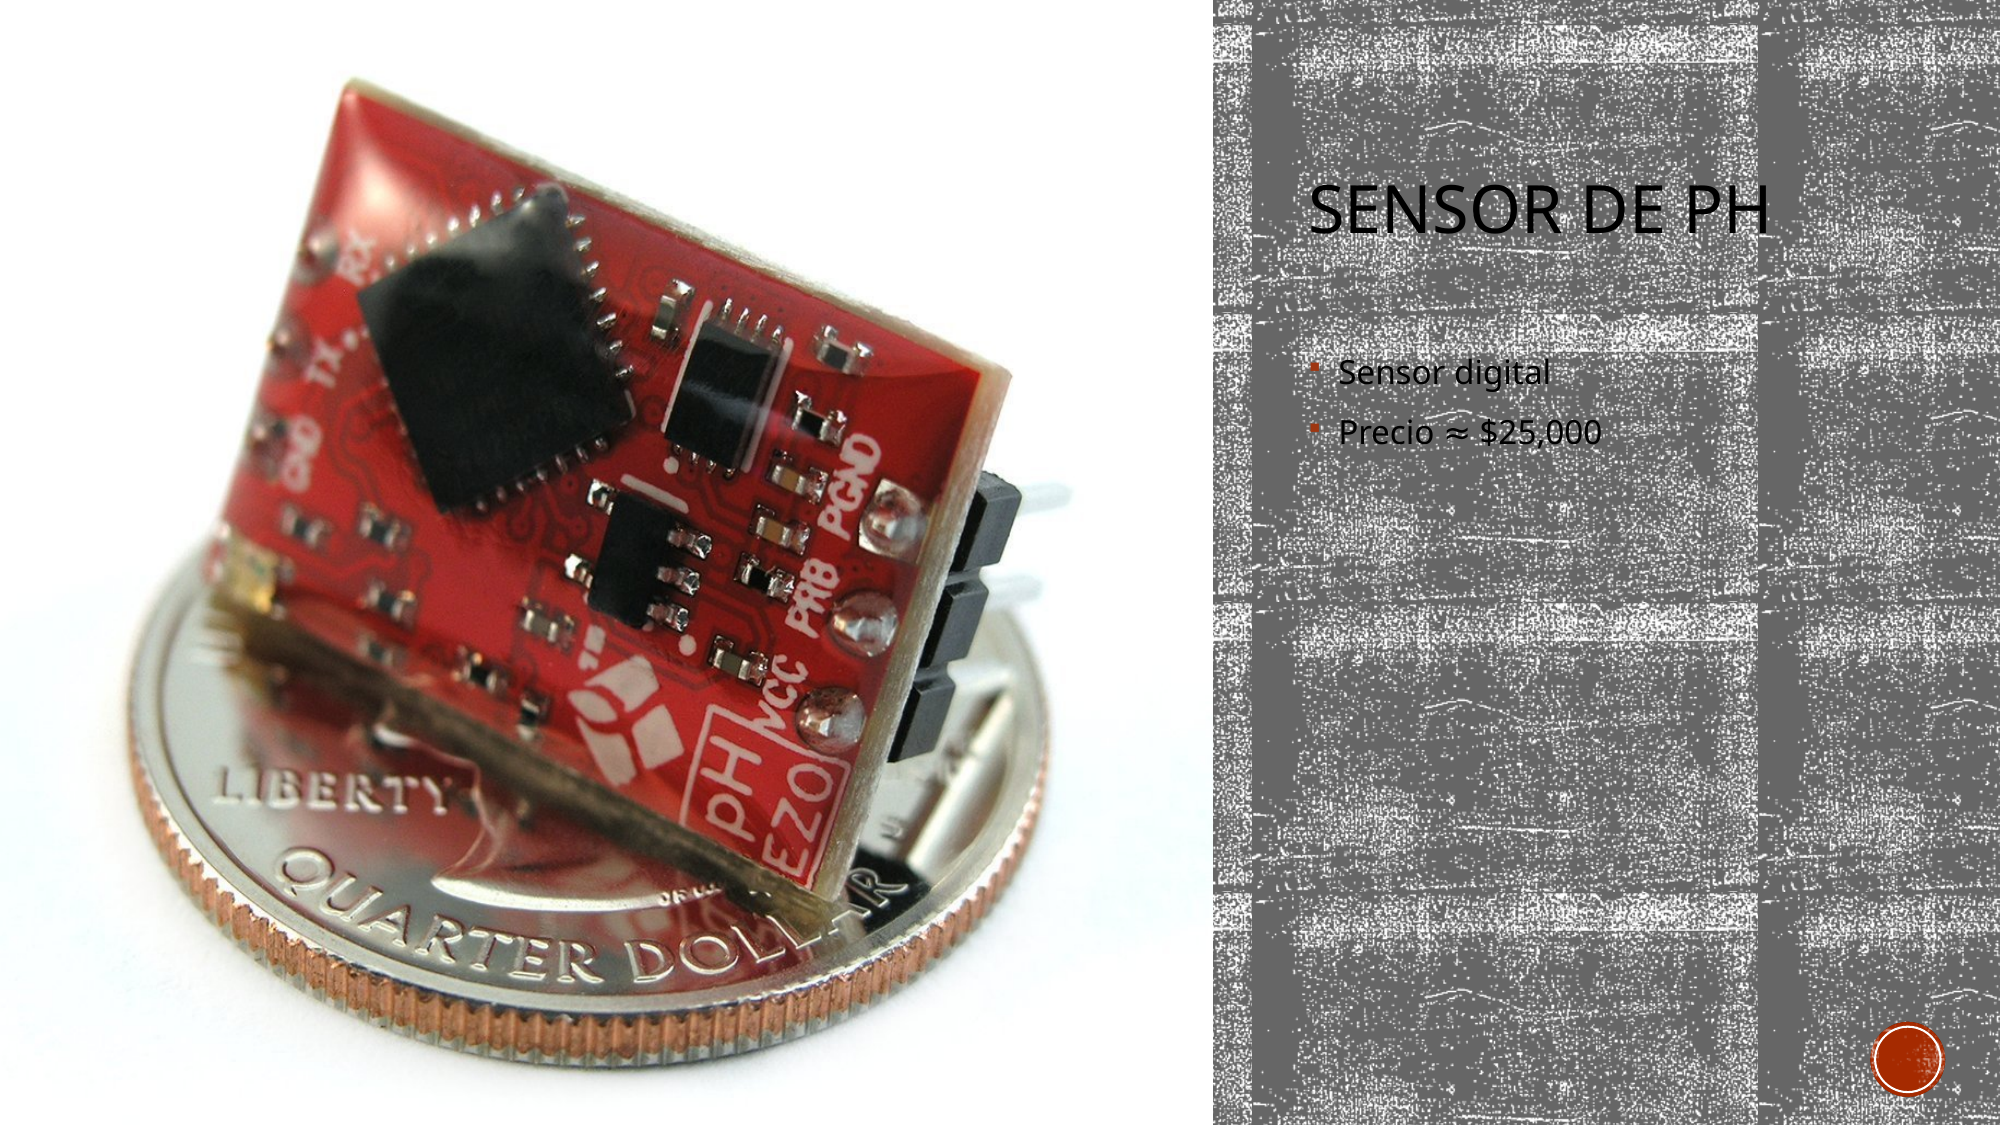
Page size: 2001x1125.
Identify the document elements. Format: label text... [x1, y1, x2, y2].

text_box [1214, 0, 2000, 1125]
title Sensor de PH [1293, 79, 1920, 344]
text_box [1871, 1023, 1944, 1096]
picture [0, 0, 1213, 1125]
list Sensor digital Precio ≈ $25,000 [1293, 348, 1920, 1013]
